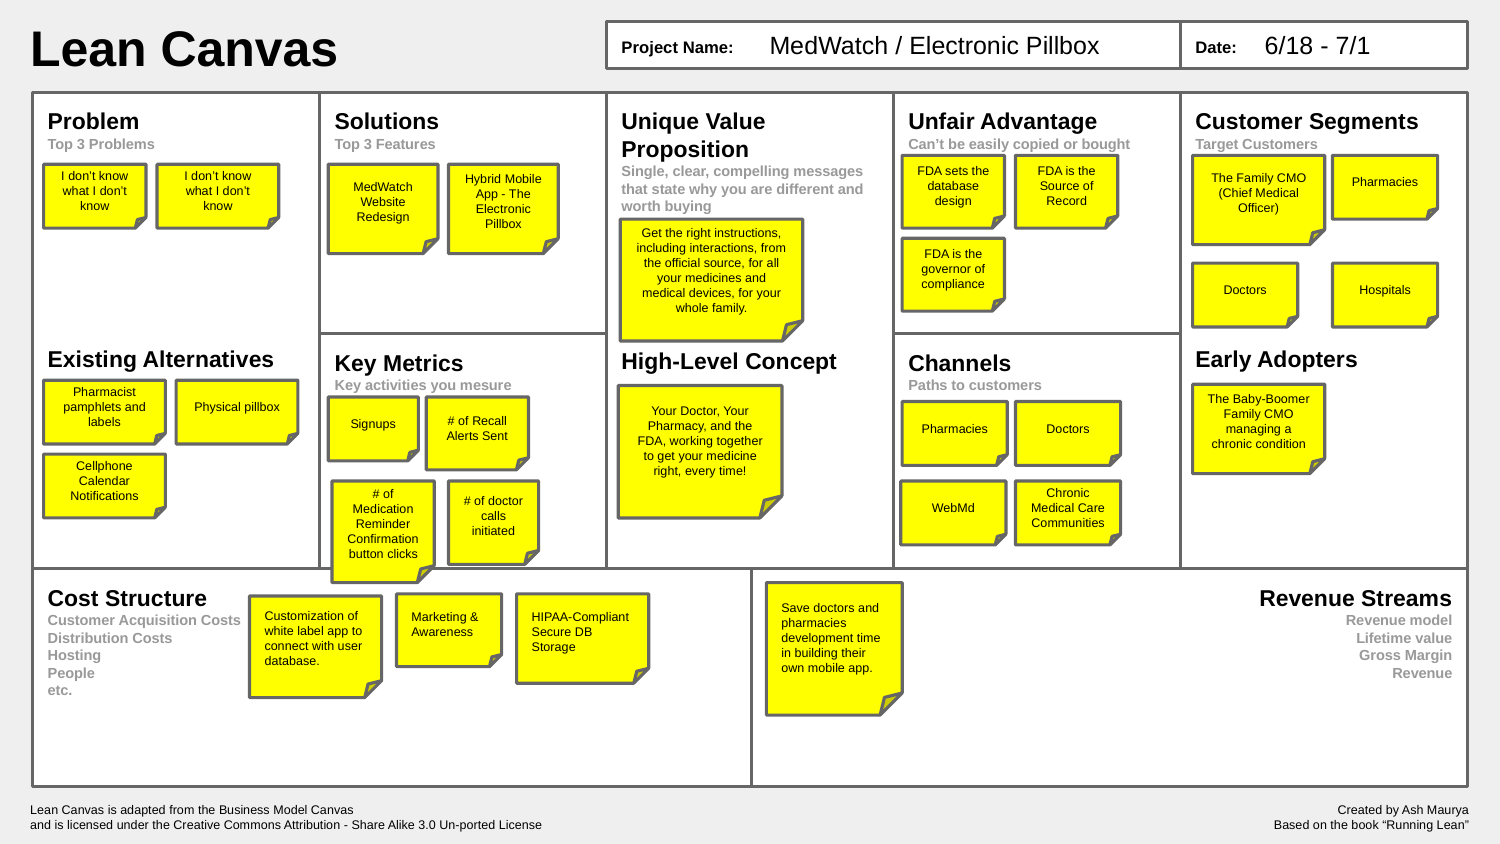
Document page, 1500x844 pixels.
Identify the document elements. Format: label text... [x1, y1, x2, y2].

text_box Doctors [1192, 263, 1298, 327]
text_box FDA is the governor of compliance [902, 238, 1005, 312]
text_box HIPAA-Compliant Secure DB Storage [516, 593, 649, 684]
subtitle 6/18 - 7/1 [1249, 21, 1468, 69]
text_box I don’t know what I don’t know [43, 164, 146, 229]
text_box Pharmacist pamphlets and labels [43, 380, 166, 445]
text_box Save doctors and pharmacies development time in building their own mobile app. [766, 582, 903, 716]
text_box FDA is the Source of Record [1015, 155, 1118, 229]
text_box Pharmacies [1332, 155, 1438, 220]
text_box Get the right instructions, including interactions, from the official source, for all your medicines and medical devices, for your whole family. [620, 219, 803, 341]
text_box WebMd [900, 481, 1006, 545]
text_box The Baby-Boomer Family CMO managing a chronic condition [1192, 384, 1325, 474]
title MedWatch / Electronic Pillbox [754, 21, 1181, 69]
text_box Doctors [1015, 401, 1121, 466]
text_box I don’t know what I don’t know [157, 164, 279, 229]
text_box Marketing & Awareness [396, 593, 502, 667]
text_box Your Doctor, Your Pharmacy, and the FDA, working together to get your medicine right, every time! [618, 385, 782, 518]
text_box FDA sets the database design [902, 155, 1005, 229]
text_box # of doctor calls initiated [448, 481, 539, 565]
text_box Chronic Medical Care Communities [1015, 481, 1121, 545]
text_box Signups [328, 397, 419, 461]
text_box Customization of white label app to connect with user database. [249, 596, 382, 698]
text_box Hybrid Mobile App - The Electronic Pillbox [448, 164, 559, 254]
text_box Cellphone Calendar Notifications [43, 454, 166, 518]
text_box Hospitals [1332, 263, 1438, 327]
text_box # of Medication Reminder Confirmation button clicks [331, 481, 435, 583]
text_box Pharmacies [902, 401, 1008, 466]
text_box Physical pillbox [176, 380, 298, 445]
text_box The Family CMO (Chief Medical Officer) [1192, 155, 1325, 245]
text_box MedWatch Website Redesign [328, 164, 439, 254]
text_box # of Recall Alerts Sent [426, 397, 529, 470]
